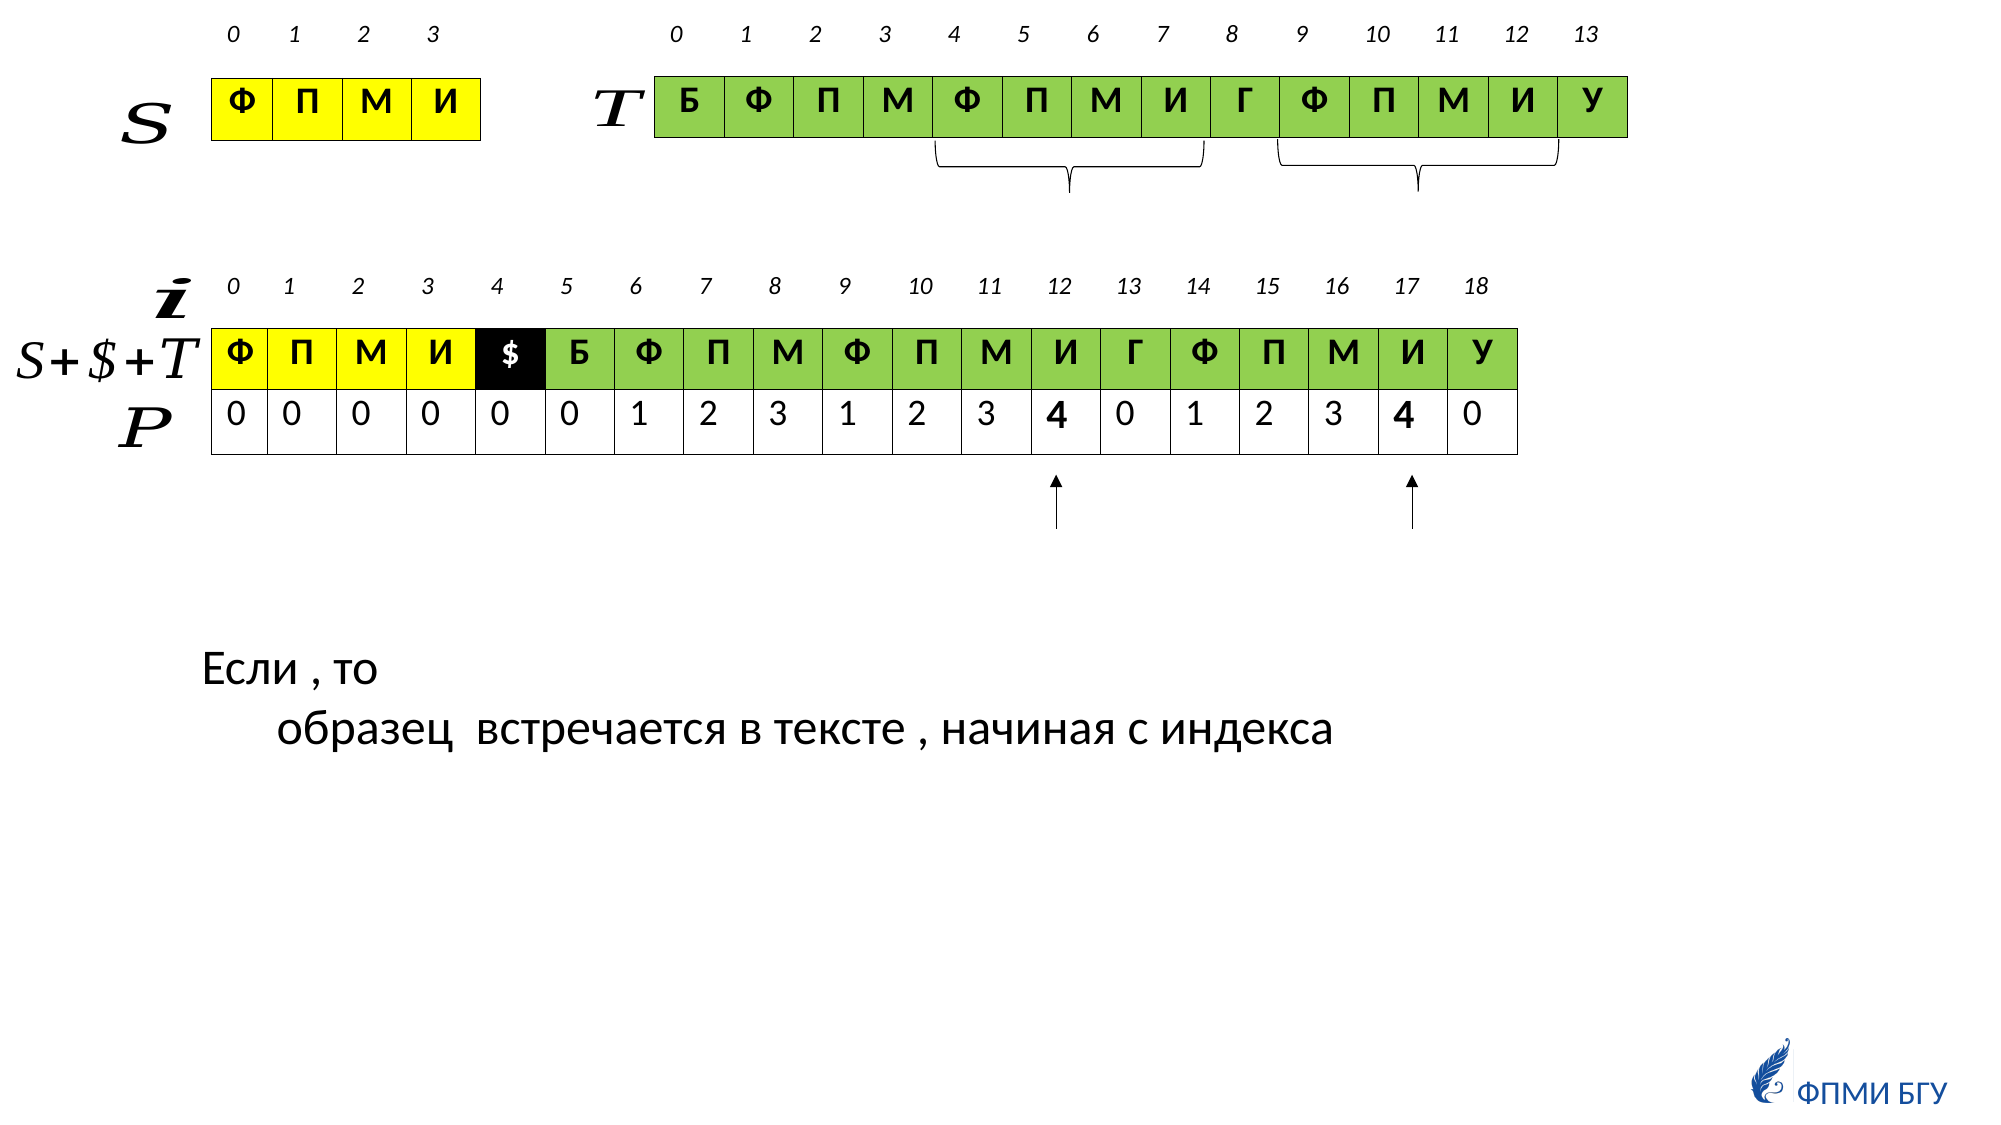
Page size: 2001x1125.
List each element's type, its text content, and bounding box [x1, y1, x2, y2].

table_cell У [1448, 329, 1517, 389]
table_cell Б [655, 77, 724, 137]
table_header 0 [655, 16, 724, 76]
table_cell $ [476, 329, 545, 389]
table_cell 2 [684, 390, 753, 454]
table_cell Ф [615, 329, 683, 389]
table_header 0 [212, 268, 267, 328]
table_cell 4 [1032, 390, 1100, 454]
table_header 5 [1002, 16, 1072, 76]
table_cell 1 [1171, 390, 1239, 454]
table_cell Ф [725, 77, 793, 137]
table_cell П [268, 329, 336, 389]
table_cell 1 [615, 390, 683, 454]
table_cell У [1558, 77, 1627, 137]
table_cell 3 [962, 390, 1031, 454]
table_header 13 [1558, 16, 1627, 76]
table_cell М [864, 77, 932, 137]
table_cell М [1072, 77, 1141, 137]
table_cell М [1419, 77, 1488, 137]
table_header 5 [545, 268, 614, 328]
table_header 2 [794, 16, 863, 76]
table_cell М [337, 329, 406, 389]
table_cell 3 [754, 390, 822, 454]
table_header 3 [863, 16, 933, 76]
table_cell 3 [1309, 390, 1378, 454]
table_header 3 [411, 16, 480, 78]
table_header 3 [406, 268, 476, 328]
table_cell М [754, 329, 822, 389]
table_header 12 [1031, 268, 1101, 328]
table_cell И [407, 329, 475, 389]
table_header 11 [962, 268, 1031, 328]
table_header 12 [1488, 16, 1558, 76]
table_cell И [1032, 329, 1100, 389]
table_cell Ф [1171, 329, 1239, 389]
table_cell П [893, 329, 961, 389]
table_cell 0 [546, 390, 614, 454]
table_header 6 [614, 268, 684, 328]
table_header 6 [1072, 16, 1141, 76]
table_cell М [962, 329, 1031, 389]
table_cell Г [1211, 77, 1279, 137]
text_box [934, 140, 1205, 193]
table_cell П [1003, 77, 1071, 137]
table_header 13 [1101, 268, 1170, 328]
table_header 4 [476, 268, 545, 328]
table_cell М [1309, 329, 1378, 389]
table_cell Б [546, 329, 614, 389]
table_cell Ф [212, 79, 272, 140]
table_header 9 [823, 268, 892, 328]
table_header 15 [1240, 268, 1309, 328]
table_header 17 [1378, 268, 1448, 328]
table_header 18 [1448, 268, 1517, 328]
table_cell 1 [823, 390, 892, 454]
table_cell 4 [1379, 390, 1447, 454]
picture [1750, 1038, 1794, 1103]
table_cell И [412, 79, 480, 140]
table_cell 0 [212, 390, 267, 454]
table_cell И [1142, 77, 1210, 137]
table_header 1 [267, 268, 337, 328]
table_header 0 [212, 16, 273, 78]
table_header 8 [1211, 16, 1280, 76]
table_cell 2 [893, 390, 961, 454]
table_cell 0 [268, 390, 336, 454]
table_cell 0 [407, 390, 475, 454]
table_header 7 [684, 268, 753, 328]
table_cell П [684, 329, 753, 389]
table_cell Ф [933, 77, 1002, 137]
table_cell 0 [1101, 390, 1170, 454]
table_cell 0 [476, 390, 545, 454]
table_cell П [1350, 77, 1418, 137]
table_cell 0 [337, 390, 406, 454]
table_cell И [1379, 329, 1447, 389]
table_header 4 [933, 16, 1002, 76]
table_header 2 [342, 16, 411, 78]
text_box [1277, 139, 1560, 192]
table_header 1 [273, 16, 342, 78]
table_cell Ф [823, 329, 892, 389]
table_header 16 [1309, 268, 1378, 328]
table_cell 0 [1448, 390, 1517, 454]
table_cell П [273, 79, 342, 140]
table_header 10 [892, 268, 962, 328]
table_header 1 [724, 16, 794, 76]
table_cell Г [1101, 329, 1170, 389]
table_cell Ф [1280, 77, 1349, 137]
table_cell М [343, 79, 411, 140]
table_header 7 [1141, 16, 1211, 76]
table_cell Ф [212, 329, 267, 389]
table_cell П [794, 77, 863, 137]
table_header 9 [1280, 16, 1349, 76]
table_cell 2 [1240, 390, 1308, 454]
table_header 14 [1170, 268, 1240, 328]
table_cell И [1489, 77, 1557, 137]
text_box ФПМИ БГУ [1787, 1071, 1958, 1112]
table_cell П [1240, 329, 1308, 389]
table_header 10 [1349, 16, 1419, 76]
table_header 8 [753, 268, 823, 328]
table_header 2 [337, 268, 406, 328]
table_header 11 [1419, 16, 1488, 76]
